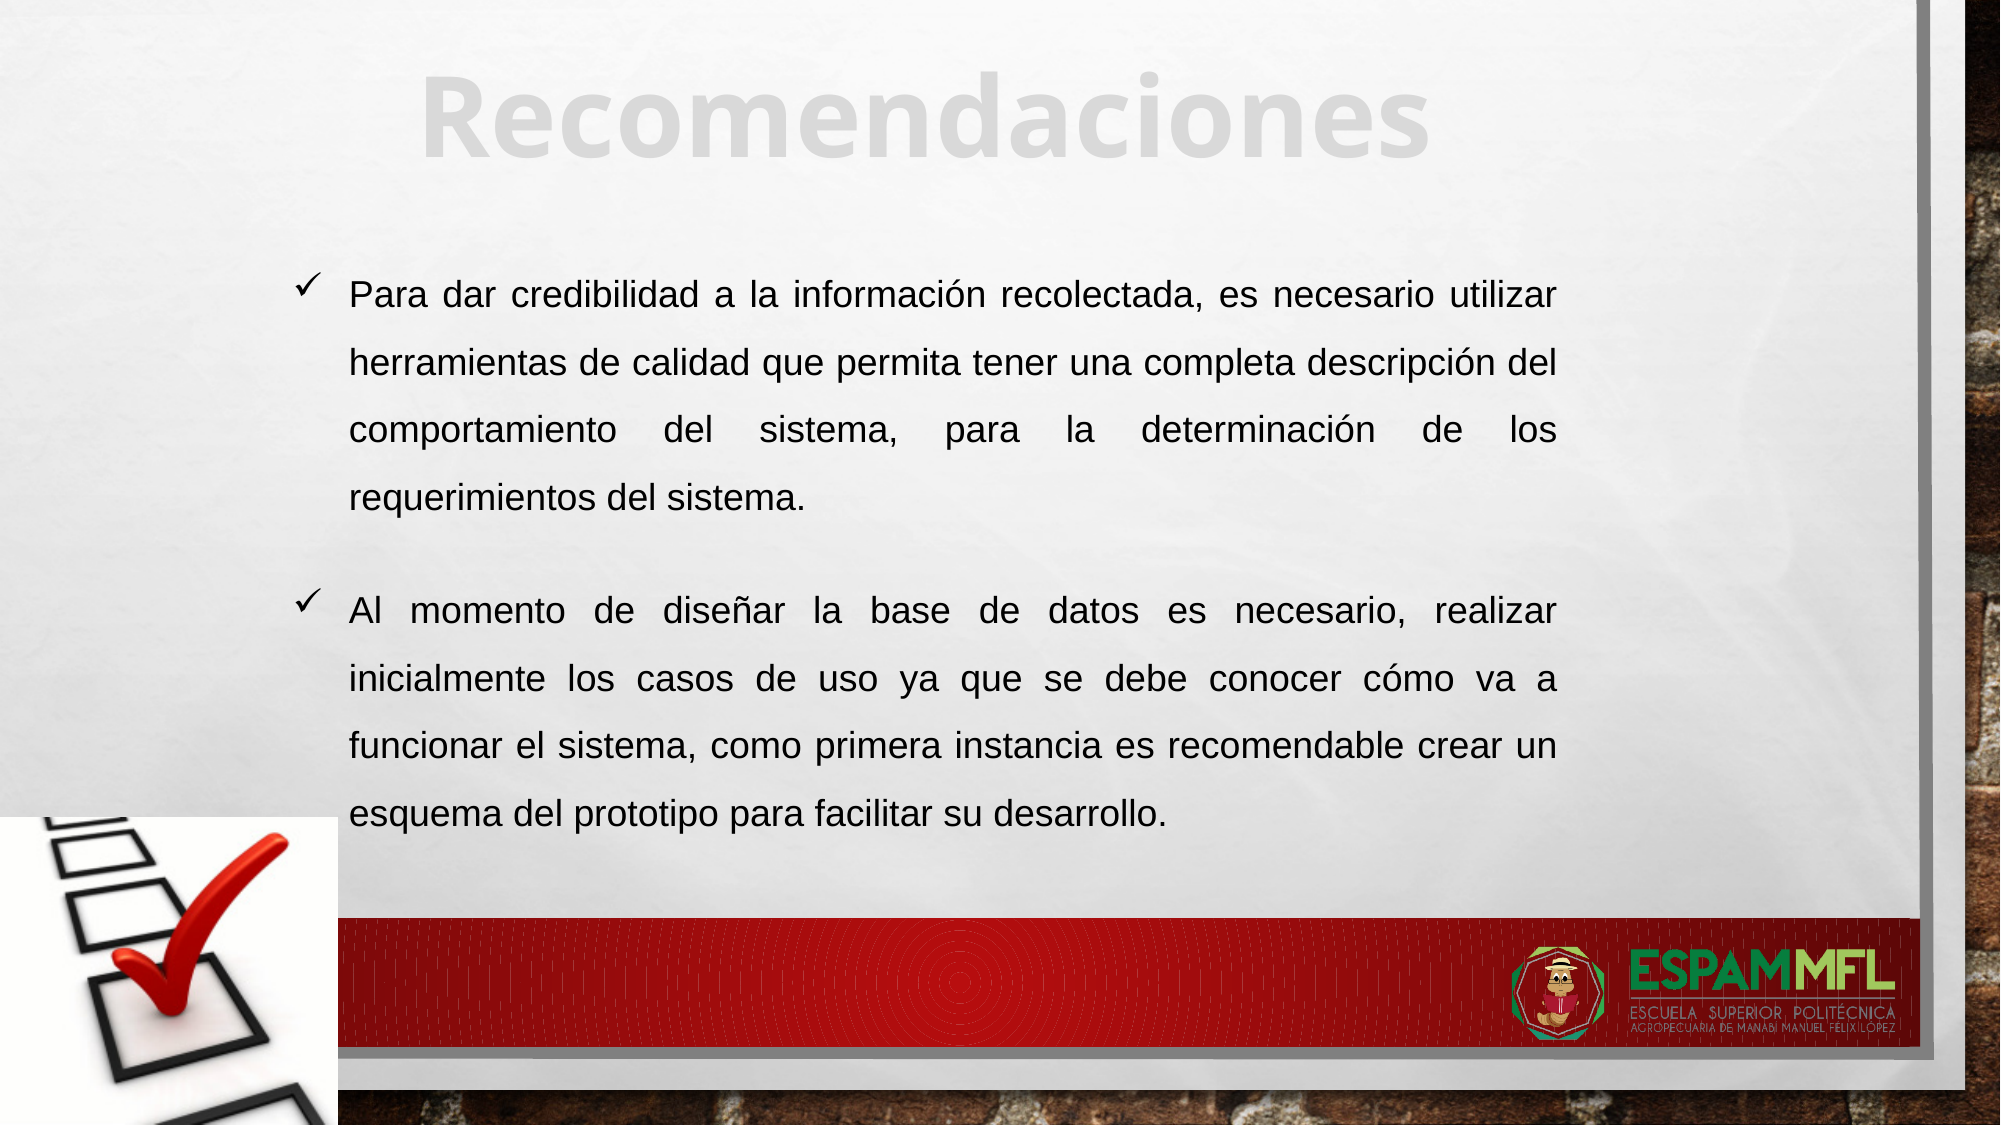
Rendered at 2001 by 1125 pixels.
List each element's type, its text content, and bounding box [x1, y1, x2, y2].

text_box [1503, 942, 1909, 1044]
text_box Para dar credibilidad a la información recolectada, es necesario utilizar herramientas de calidad que permita tener una completa descripción del comportamiento del sistema, para la determinación de los requerimientos del sistema. Al momento de diseñar la base de datos es necesario, realizar inicialmente los casos de uso ya que se debe conocer cómo va a funcionar el sistema, como primera instancia es recomendable crear un esquema del prototipo para facilitar su desarrollo. [277, 240, 1573, 842]
text_box Recomendaciones [401, 37, 1449, 187]
picture [0, 0, 2000, 1125]
